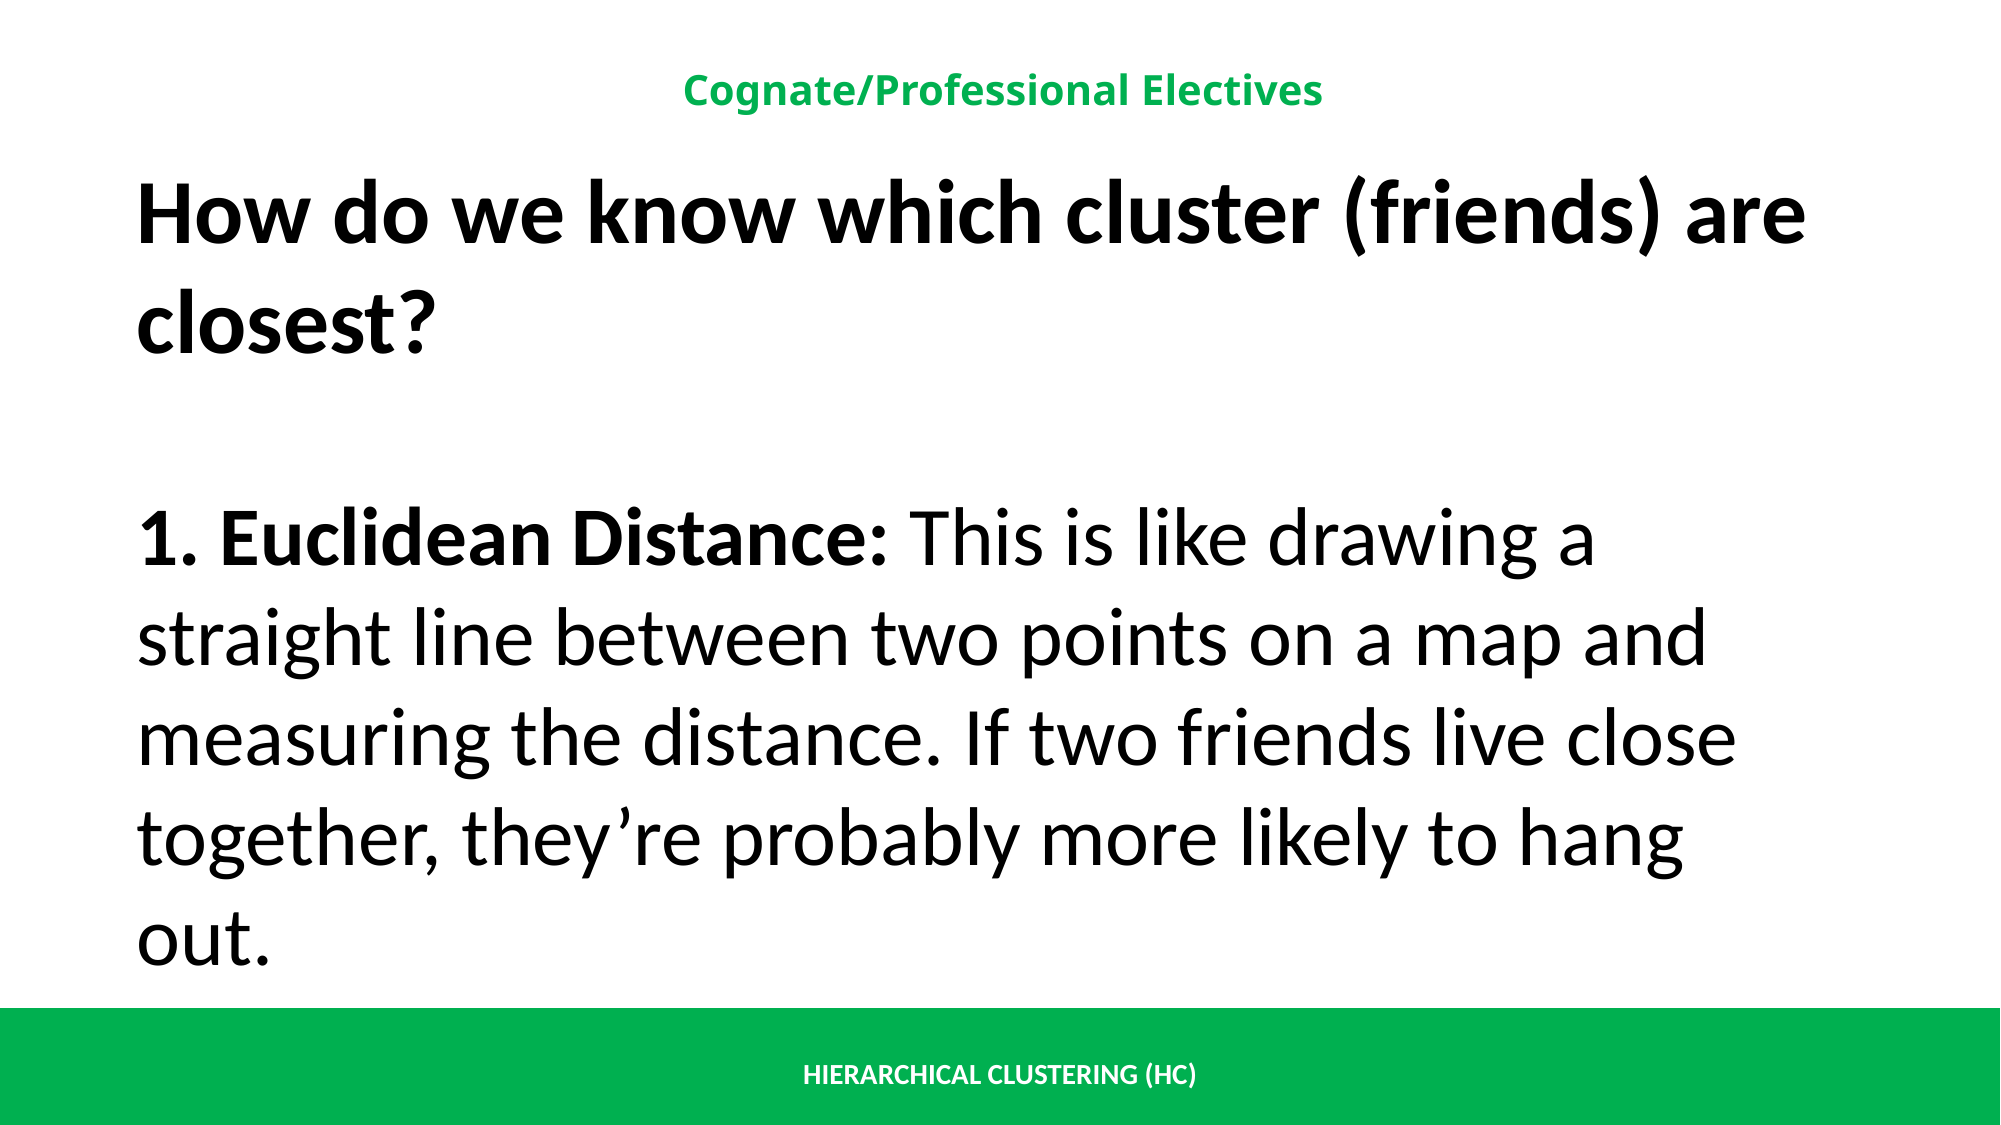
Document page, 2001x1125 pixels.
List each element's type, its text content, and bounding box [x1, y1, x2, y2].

text_box How do we know which cluster (friends) are closest? 1. Euclidean Distance: This is like drawing a straight line between two points on a map and measuring the distance. If two friends live close together, they’re probably more likely to hang out. [121, 144, 1854, 990]
